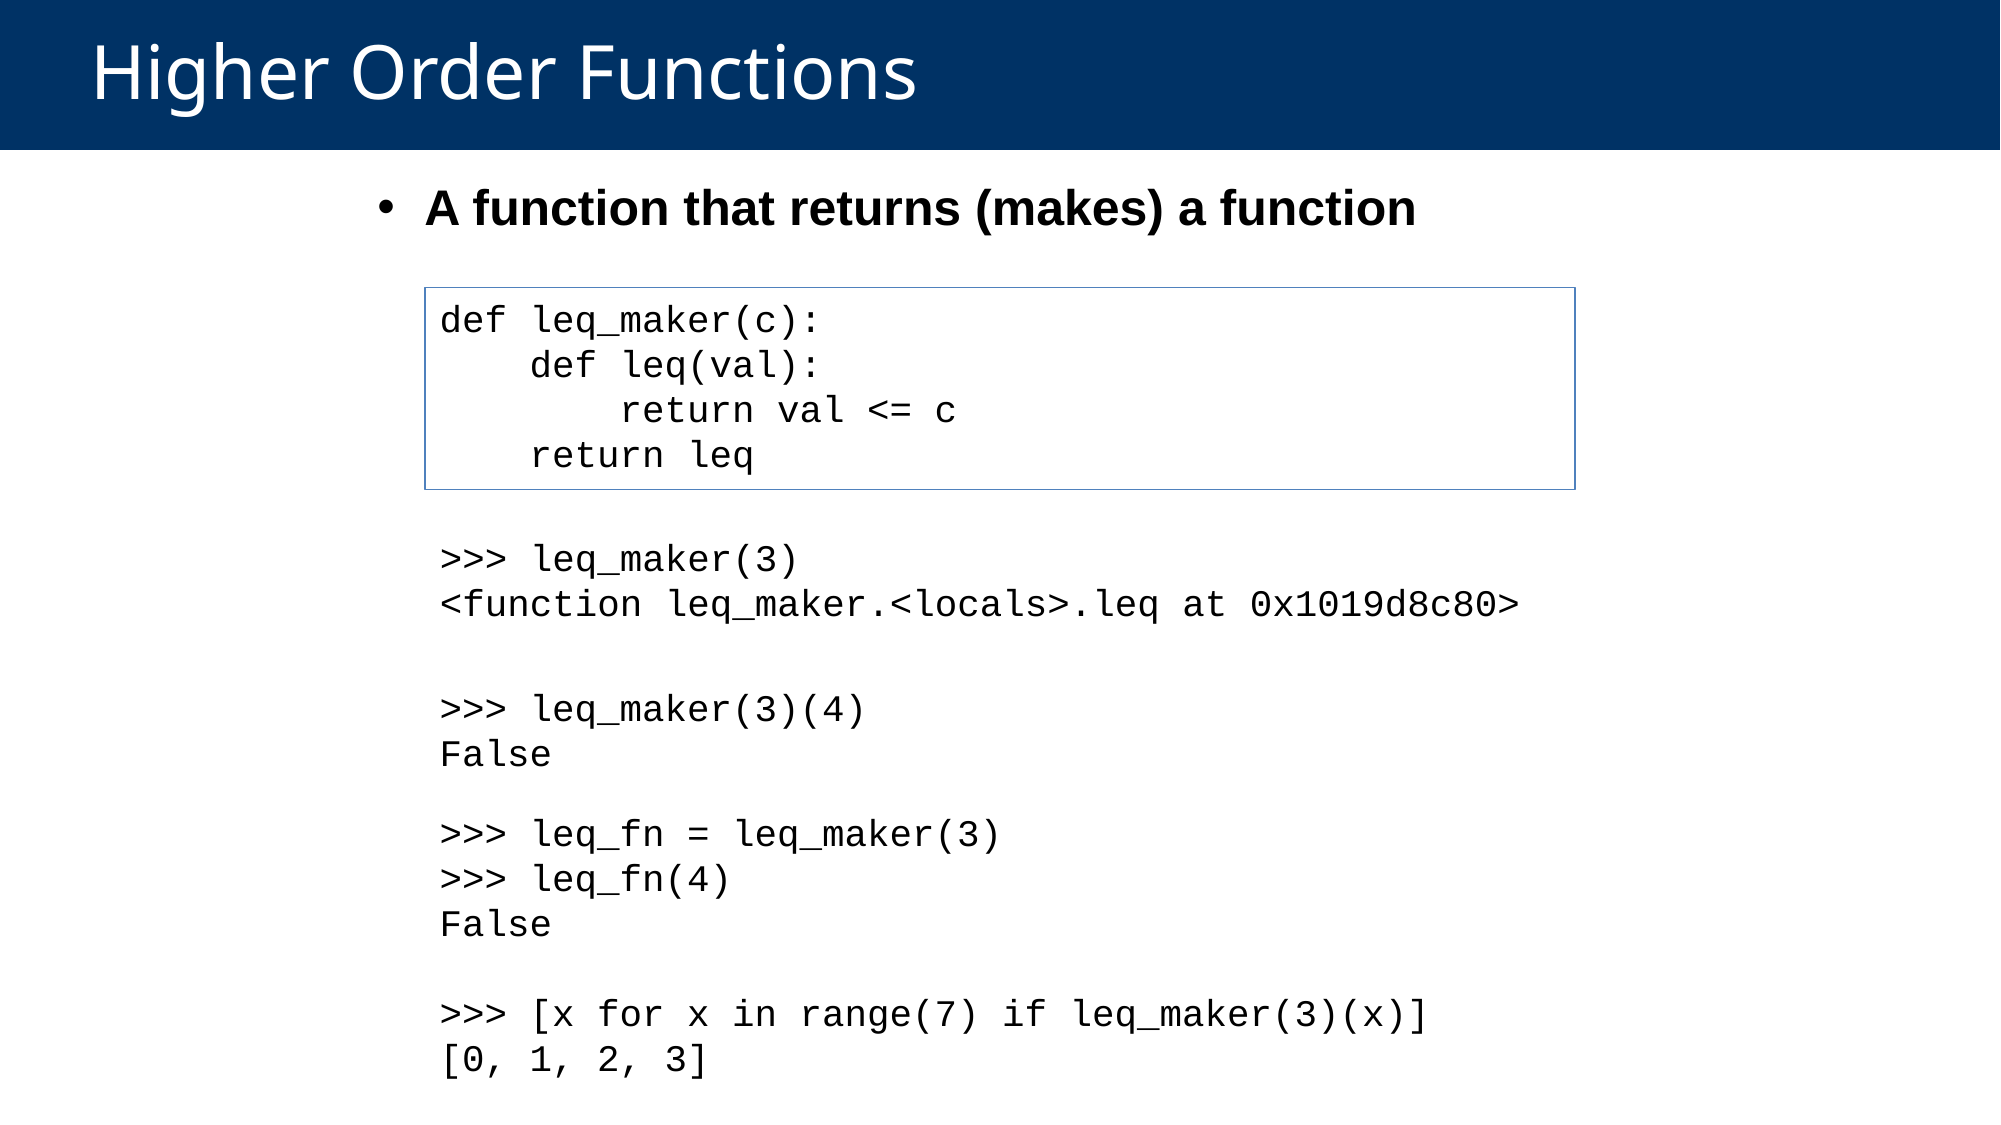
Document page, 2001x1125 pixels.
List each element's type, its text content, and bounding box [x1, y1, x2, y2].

text_box def leq_maker(c): def leq(val): return val <= c return leq [424, 287, 1575, 490]
text_box >>> leq_maker(3) <function leq_maker.<locals>.leq at 0x1019d8c80> [424, 526, 1563, 633]
text_box A function that returns (makes) a function [362, 174, 1613, 250]
text_box >>> leq_maker(3)(4) False [424, 676, 1500, 783]
title Higher Order Functions [0, 0, 2000, 152]
text_box >>> leq_fn = leq_maker(3) >>> leq_fn(4) False >>> [x for x in range(7) if leq_maker(3)(x)] [0, 1, 2, 3] [424, 801, 1575, 953]
